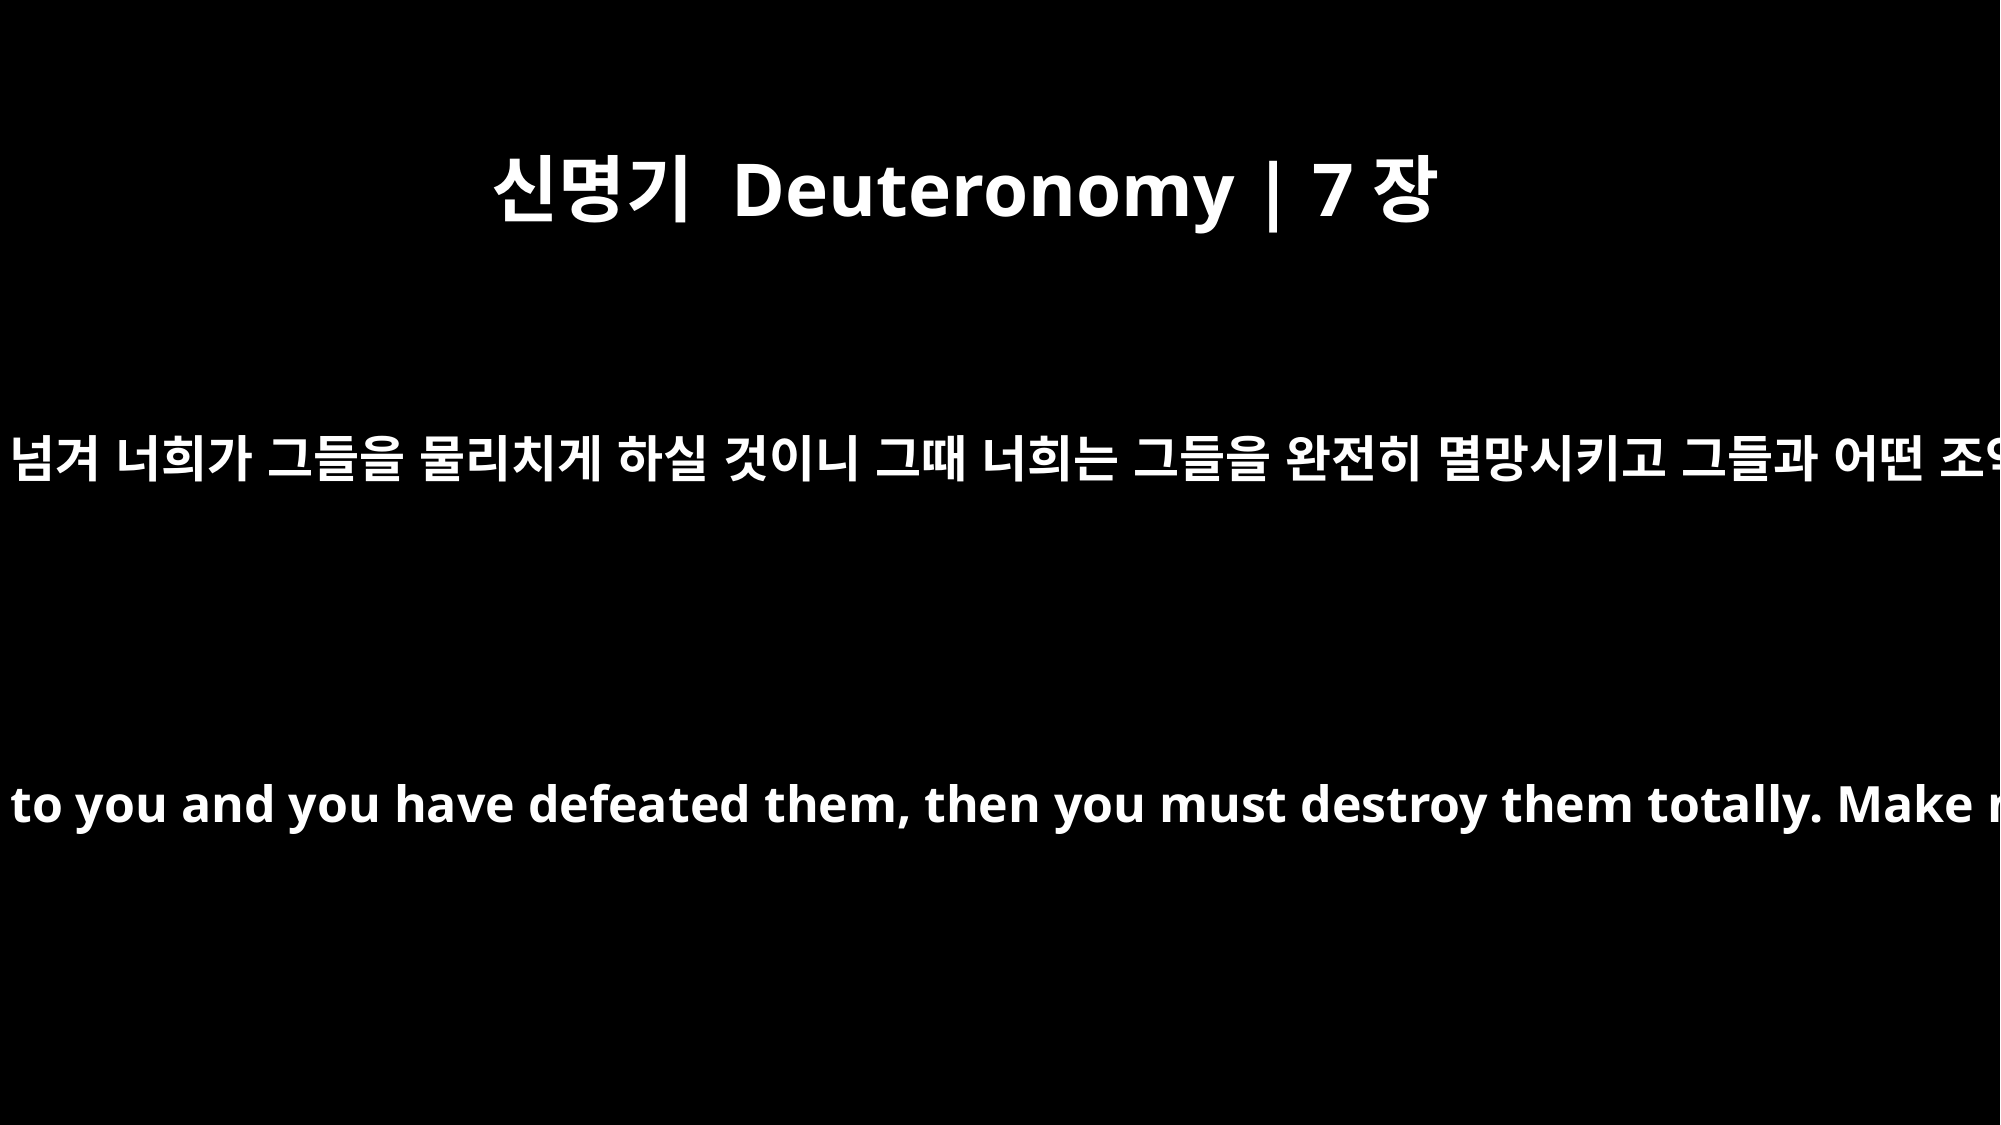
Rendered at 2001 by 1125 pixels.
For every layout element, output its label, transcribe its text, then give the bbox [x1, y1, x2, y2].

text_box 신명기 Deuteronomy | 7장 [476, 136, 1455, 239]
text_box and when the LORD your God has delivered them over to you and you have defeated them, then you must destroy them totally. Make no treaty with them, and show them no mercy. [0, 764, 2000, 840]
text_box 2 너희 하나님 여호와께서 그들을 너희 손에 넘겨 너희가 그들을 물리치게 하실 것이니 그때 너희는 그들을 완전히 멸망시키고 그들과 어떤 조약도 맺지 말고 불쌍히 여기지도 말라. [0, 359, 2000, 495]
